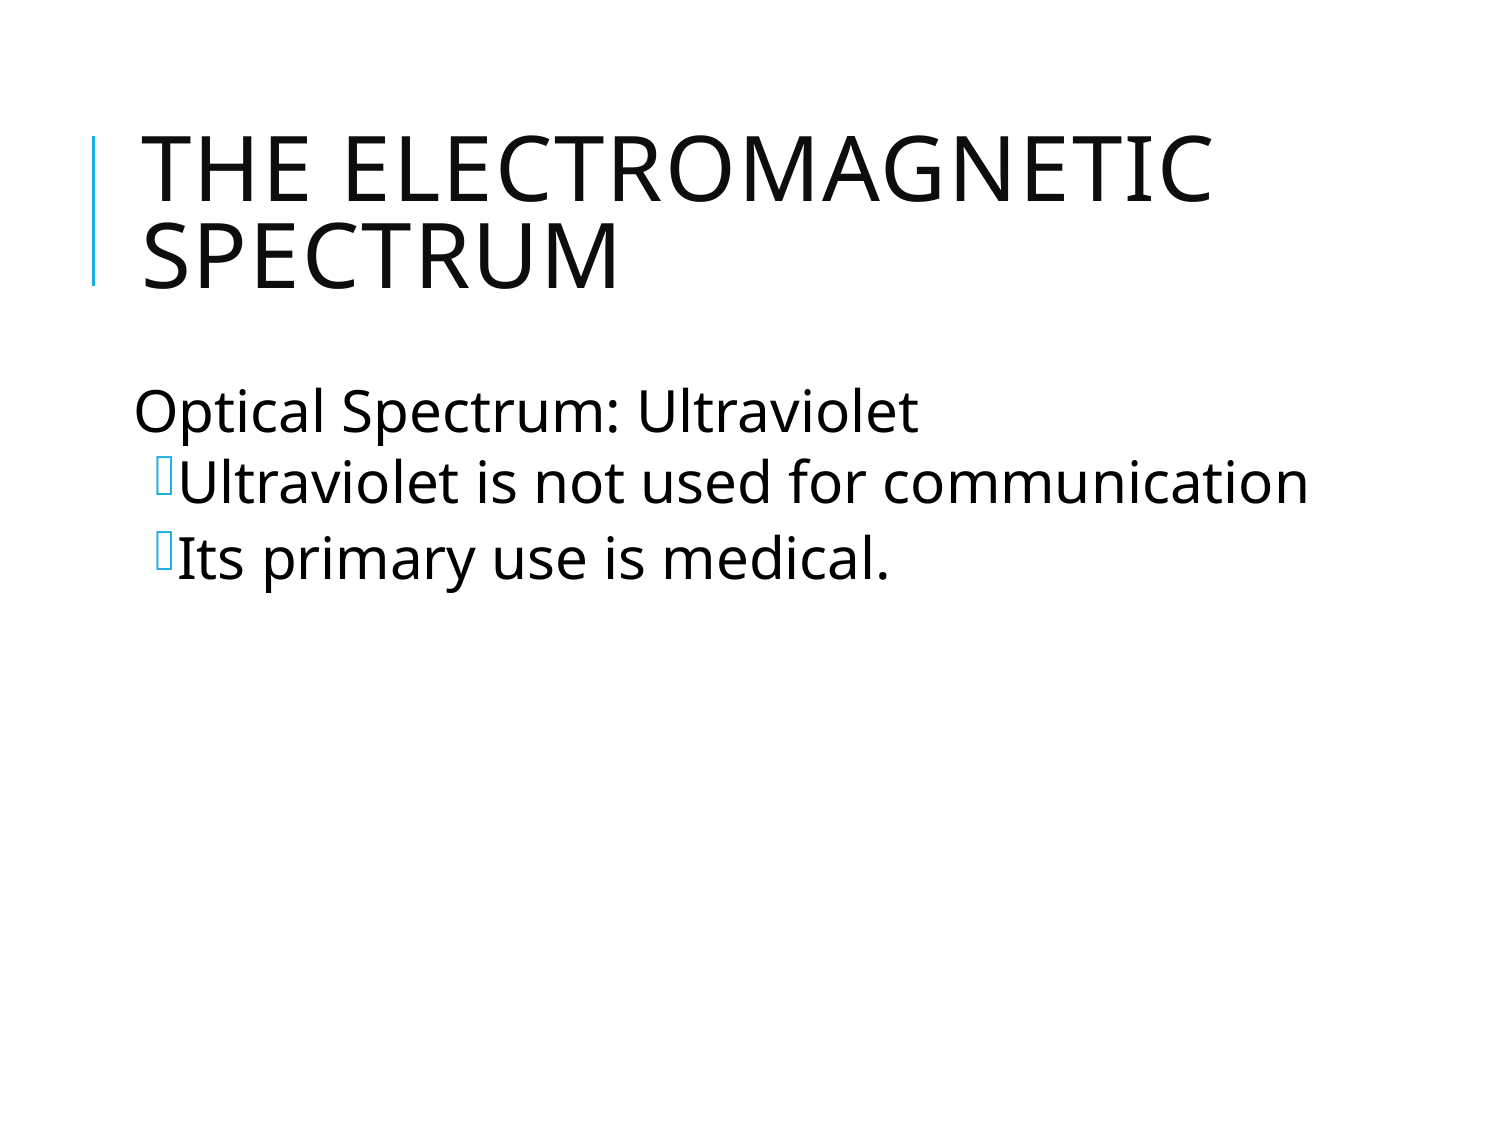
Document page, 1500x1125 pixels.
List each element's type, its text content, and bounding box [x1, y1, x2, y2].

title The Electromagnetic Spectrum [126, 96, 1322, 342]
list Optical Spectrum: Ultraviolet Ultraviolet is not used for communication Its primary use is medical. [126, 375, 1322, 1035]
